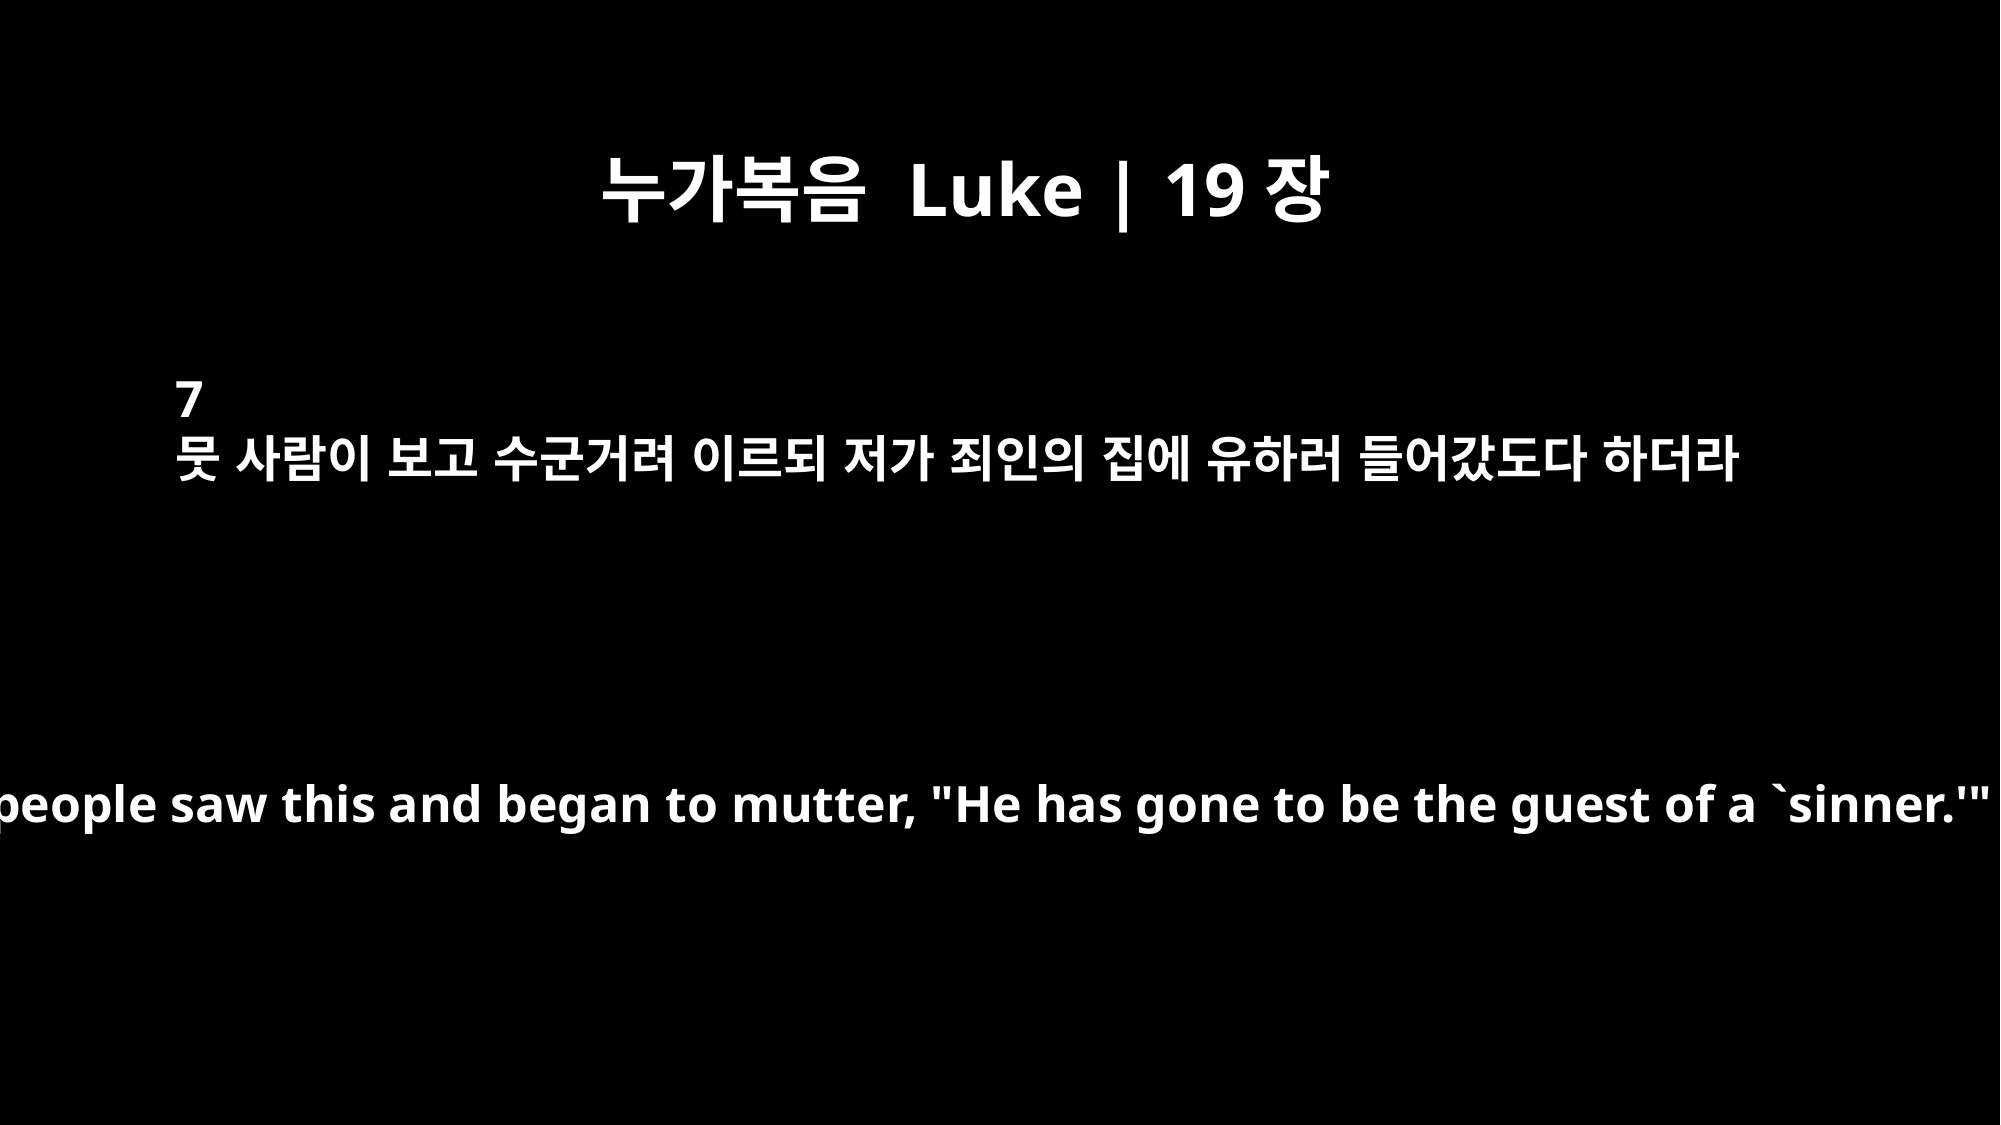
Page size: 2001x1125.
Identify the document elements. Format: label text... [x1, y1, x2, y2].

text_box 7 뭇 사람이 보고 수군거려 이르되 저가 죄인의 집에 유하러 들어갔도다 하더라 [160, 359, 1757, 495]
text_box 누가복음 Luke | 19장 [585, 136, 1347, 239]
text_box All the people saw this and began to mutter, "He has gone to be the guest of a `sinner.'" [0, 764, 2000, 840]
